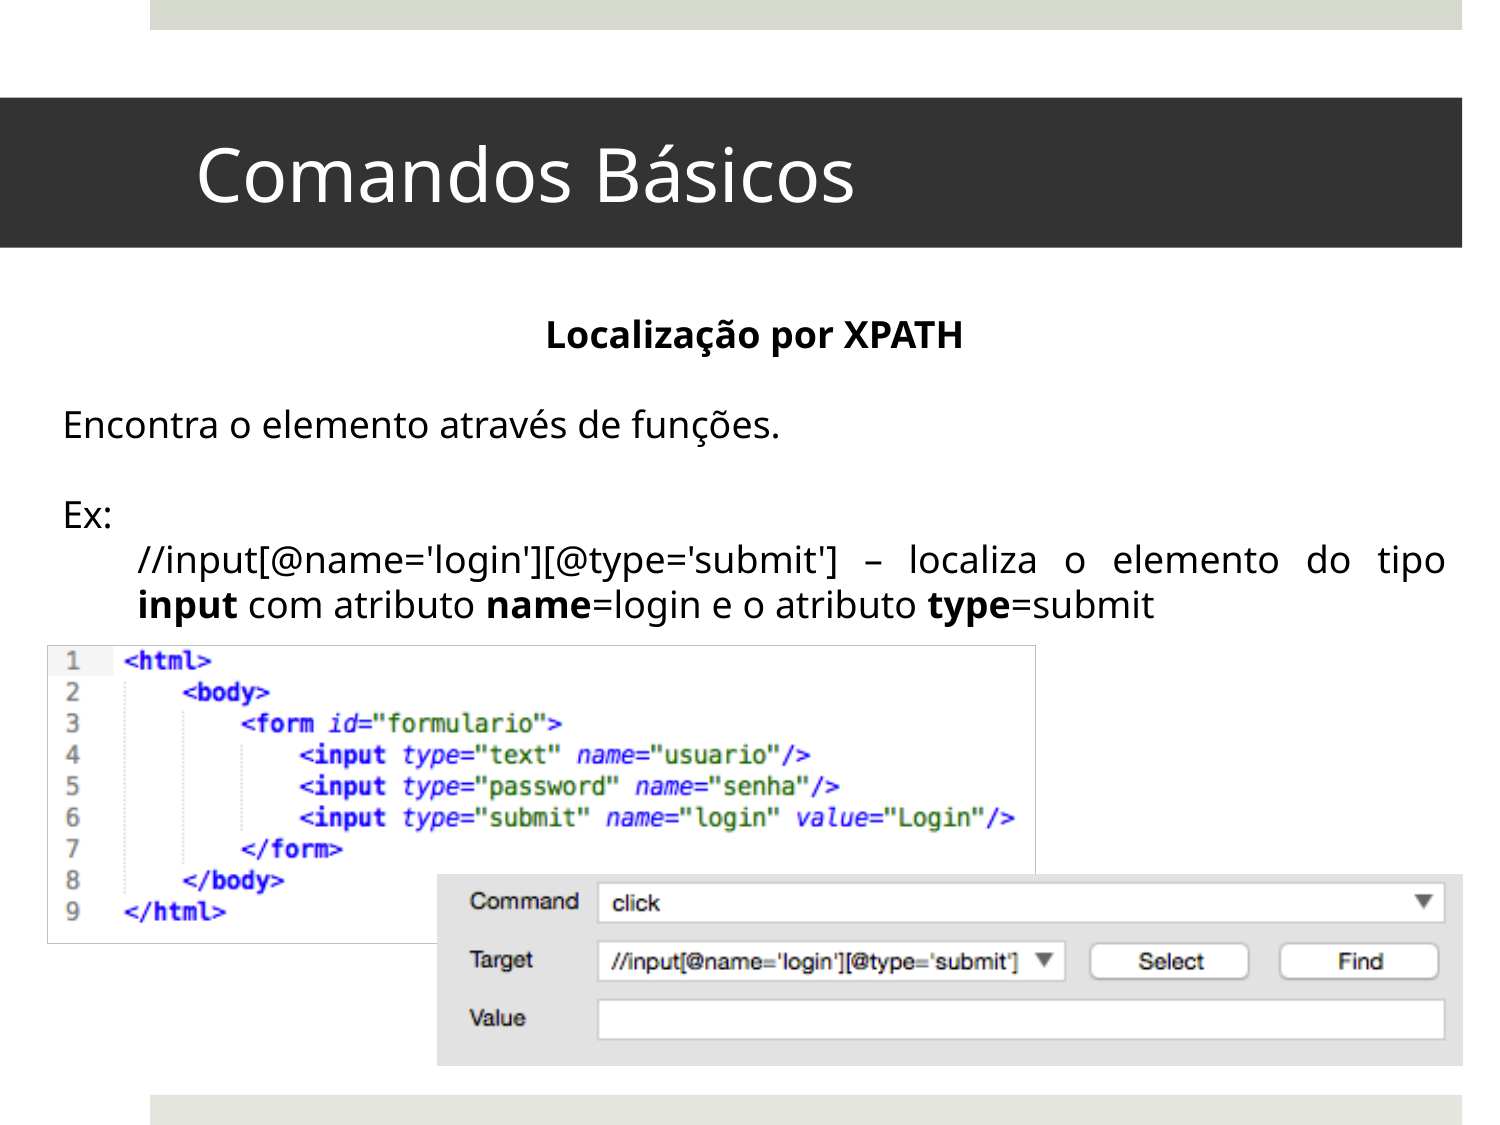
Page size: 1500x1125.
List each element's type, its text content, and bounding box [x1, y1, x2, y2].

picture [46, 645, 1463, 1067]
title Comandos Básicos [0, 97, 1463, 248]
text_box Localização por XPATH Encontra o elemento através de funções. Ex: //input[@name='login'][@type='submit'] – localiza o elemento do tipo input com atributo name=login e o atributo type=submit [47, 303, 1463, 634]
